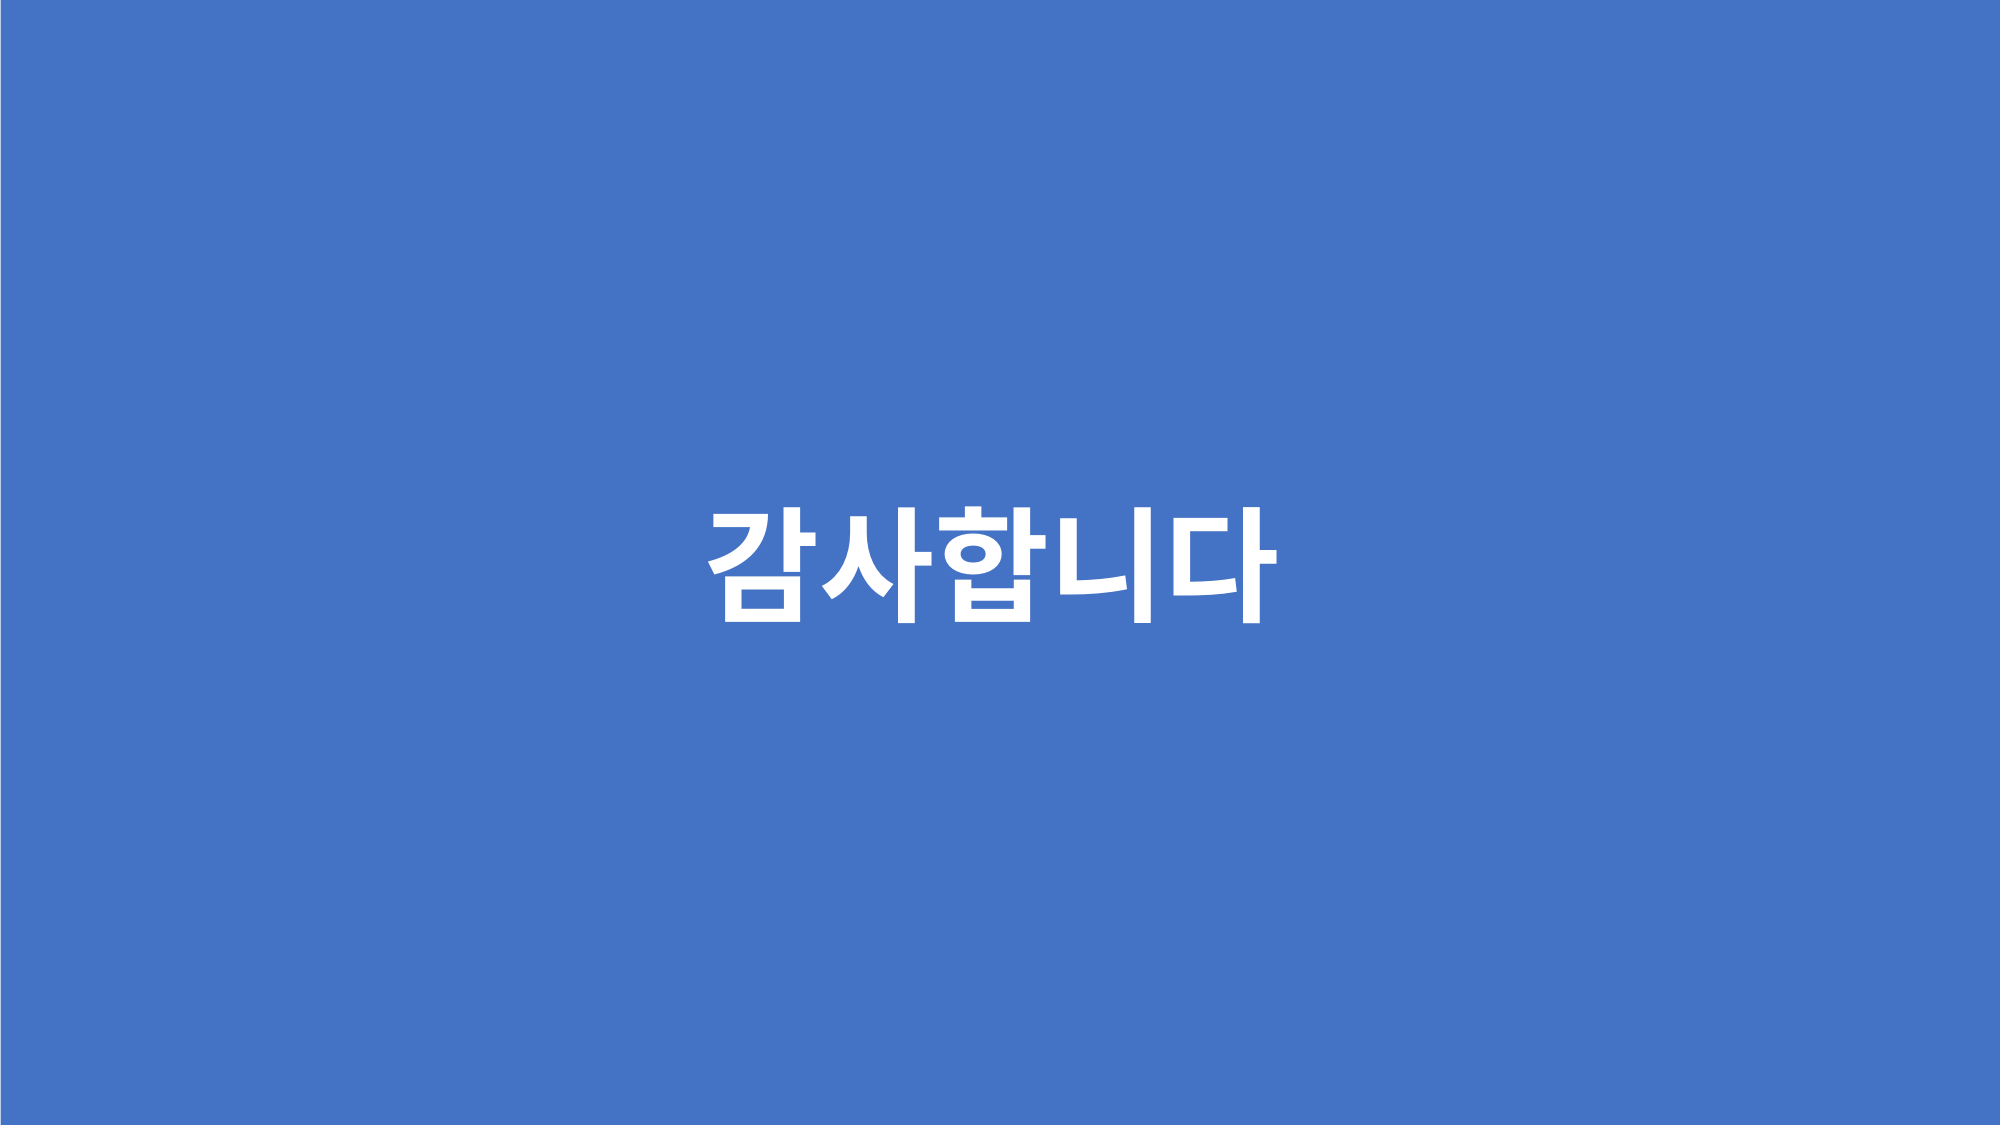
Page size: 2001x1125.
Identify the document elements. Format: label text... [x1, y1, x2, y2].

text_box [0, 0, 2000, 1125]
text_box 감사합니다 [429, 419, 1570, 706]
